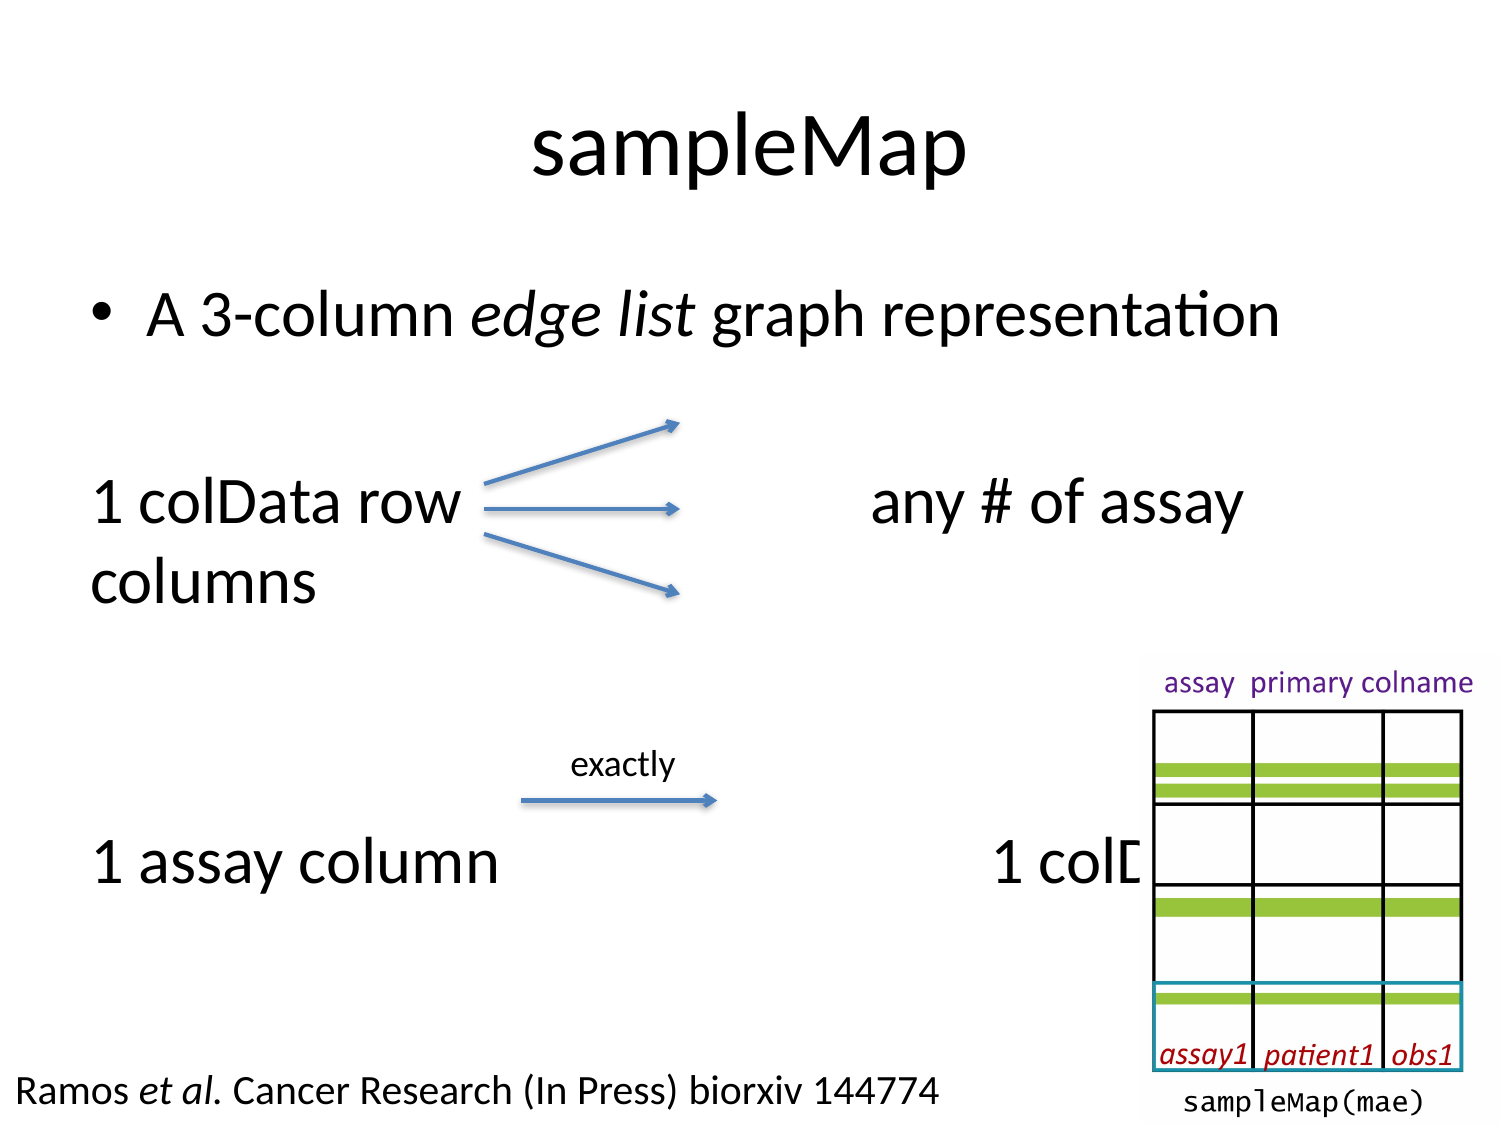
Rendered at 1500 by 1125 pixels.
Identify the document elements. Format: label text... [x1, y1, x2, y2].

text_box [483, 422, 681, 595]
list A 3-column edge list graph representation 1 colData row any # of assay columns 1 assay column 1 colData row [75, 262, 1500, 1005]
title sampleMap [75, 45, 1425, 233]
picture [1139, 654, 1500, 1125]
text_box Ramos et al. Cancer Research (In Press) biorxiv 144774 [0, 1047, 1027, 1107]
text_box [520, 731, 718, 801]
